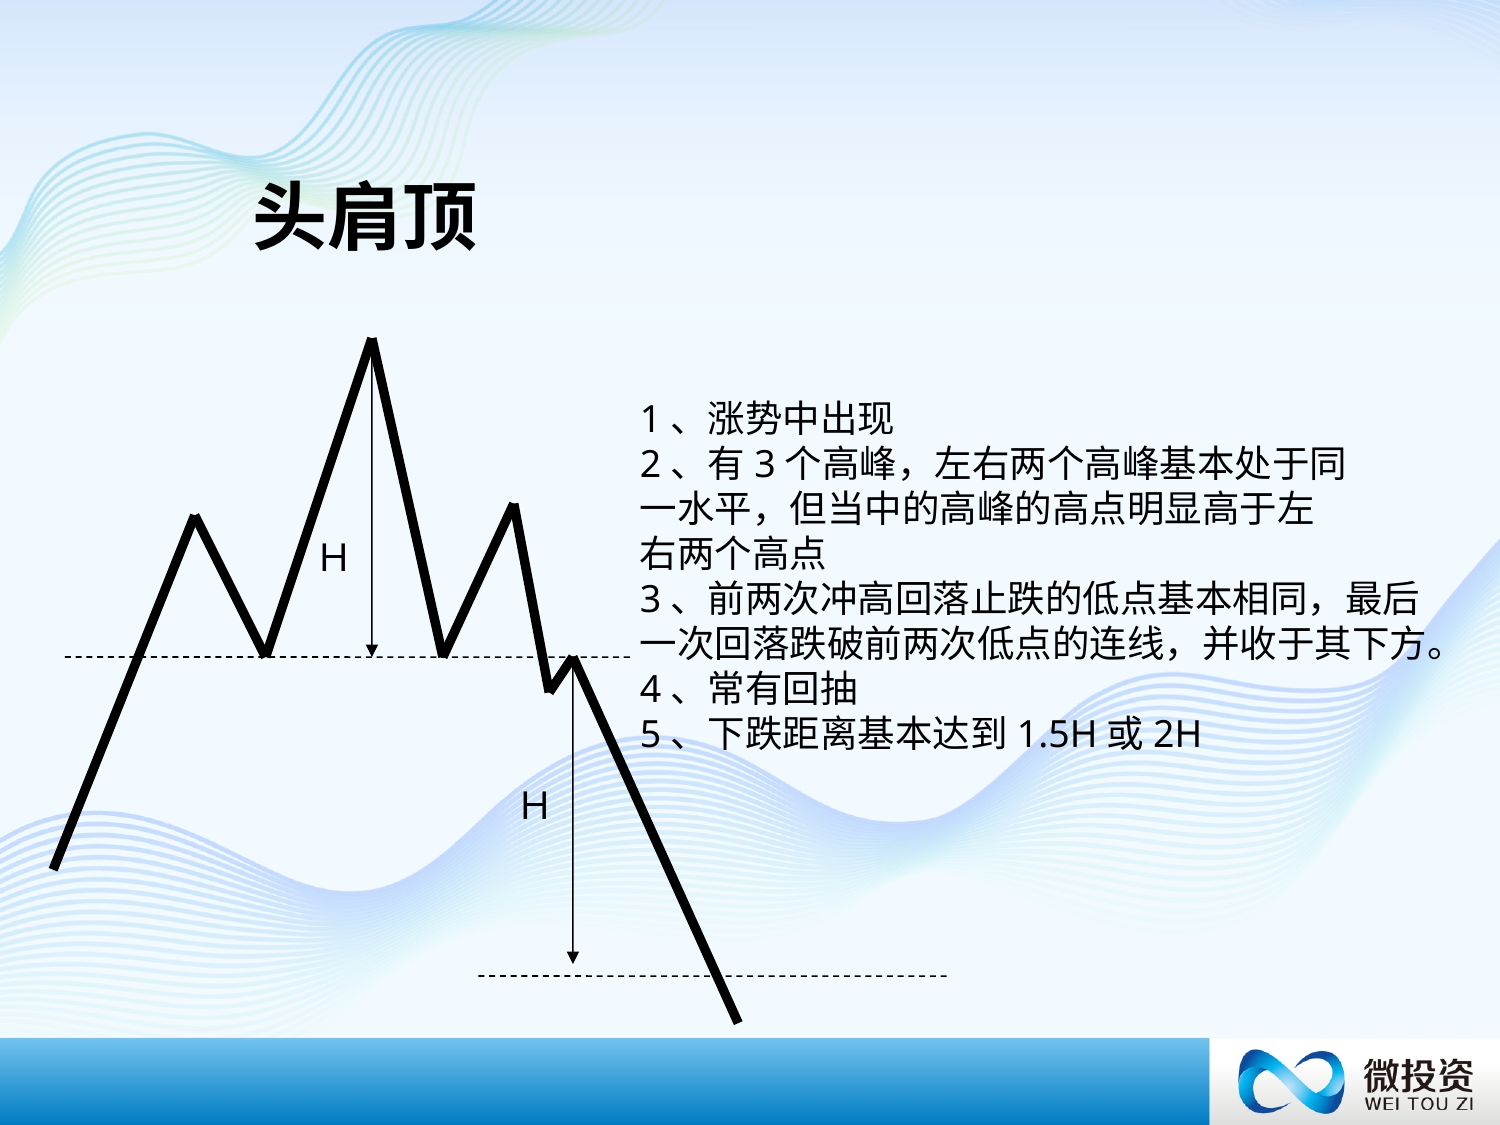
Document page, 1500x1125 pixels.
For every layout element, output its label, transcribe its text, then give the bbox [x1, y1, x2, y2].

text_box 1、涨势中出现 2、有3个高峰，左右两个高峰基本处于同 一水平，但当中的高峰的高点明显高于左 右两个高点 3、前两次冲高回落止跌的低点基本相同，最后 一次回落跌破前两次低点的连线，并收于其下方。 4、常有回抽 5、下跌距离基本达到1.5H或2H [625, 387, 1480, 763]
picture [0, 0, 1500, 1125]
text_box [365, 338, 379, 657]
text_box 头肩顶 [237, 162, 521, 268]
text_box Ｈ [502, 775, 570, 835]
text_box [566, 656, 580, 965]
text_box Ｈ [301, 527, 369, 587]
